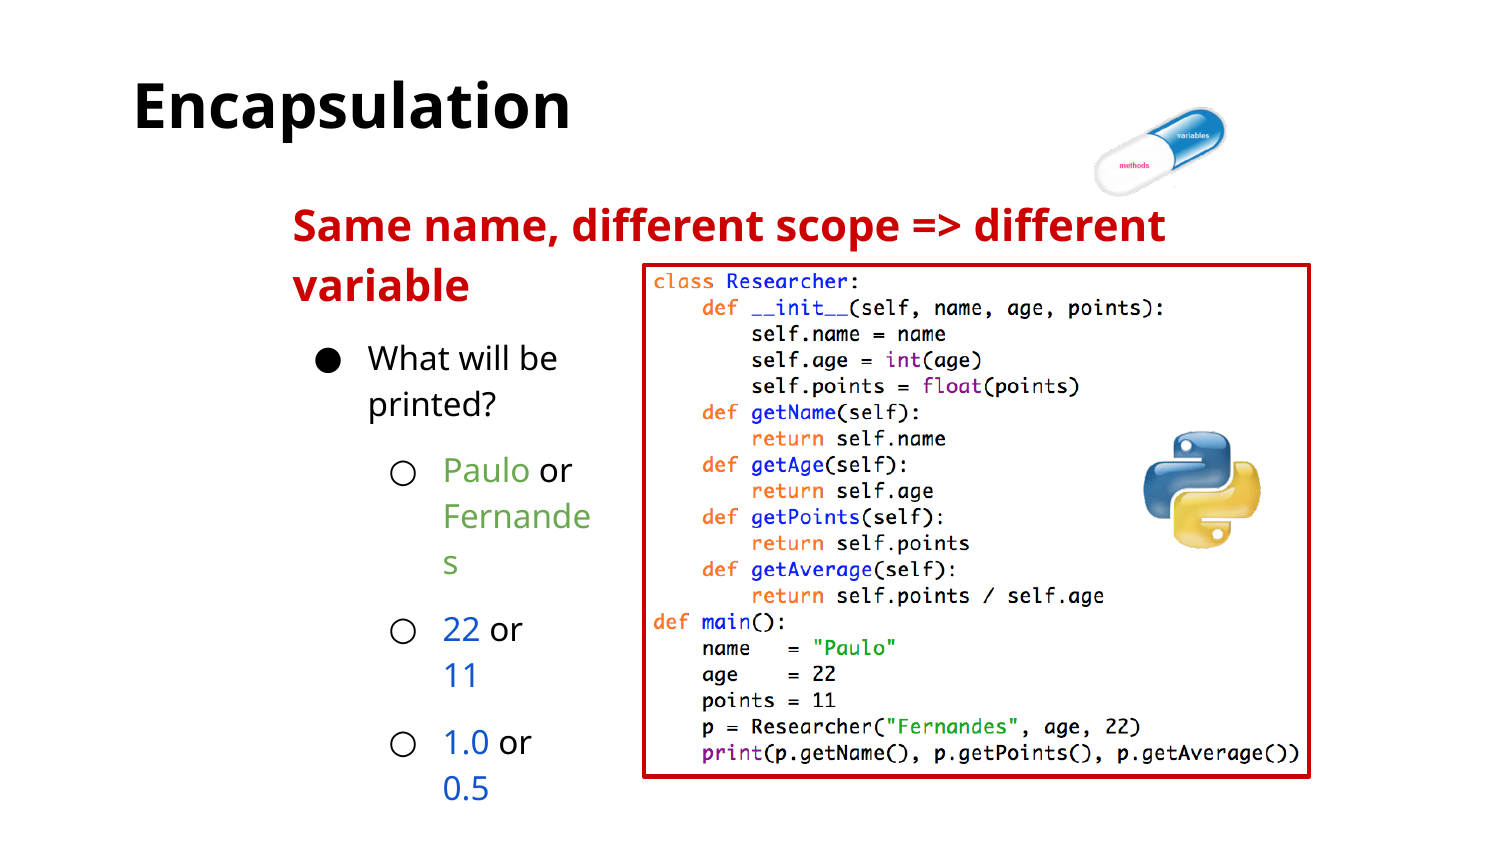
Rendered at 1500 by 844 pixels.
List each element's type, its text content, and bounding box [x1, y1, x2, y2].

picture [646, 266, 1307, 775]
picture [1082, 96, 1259, 202]
list Same name, different scope => different variable What will be printed? Paulo or Fernandes 22 or 11 1.0 or 0.5 [277, 174, 1269, 775]
title Encapsulation [117, 51, 1139, 156]
